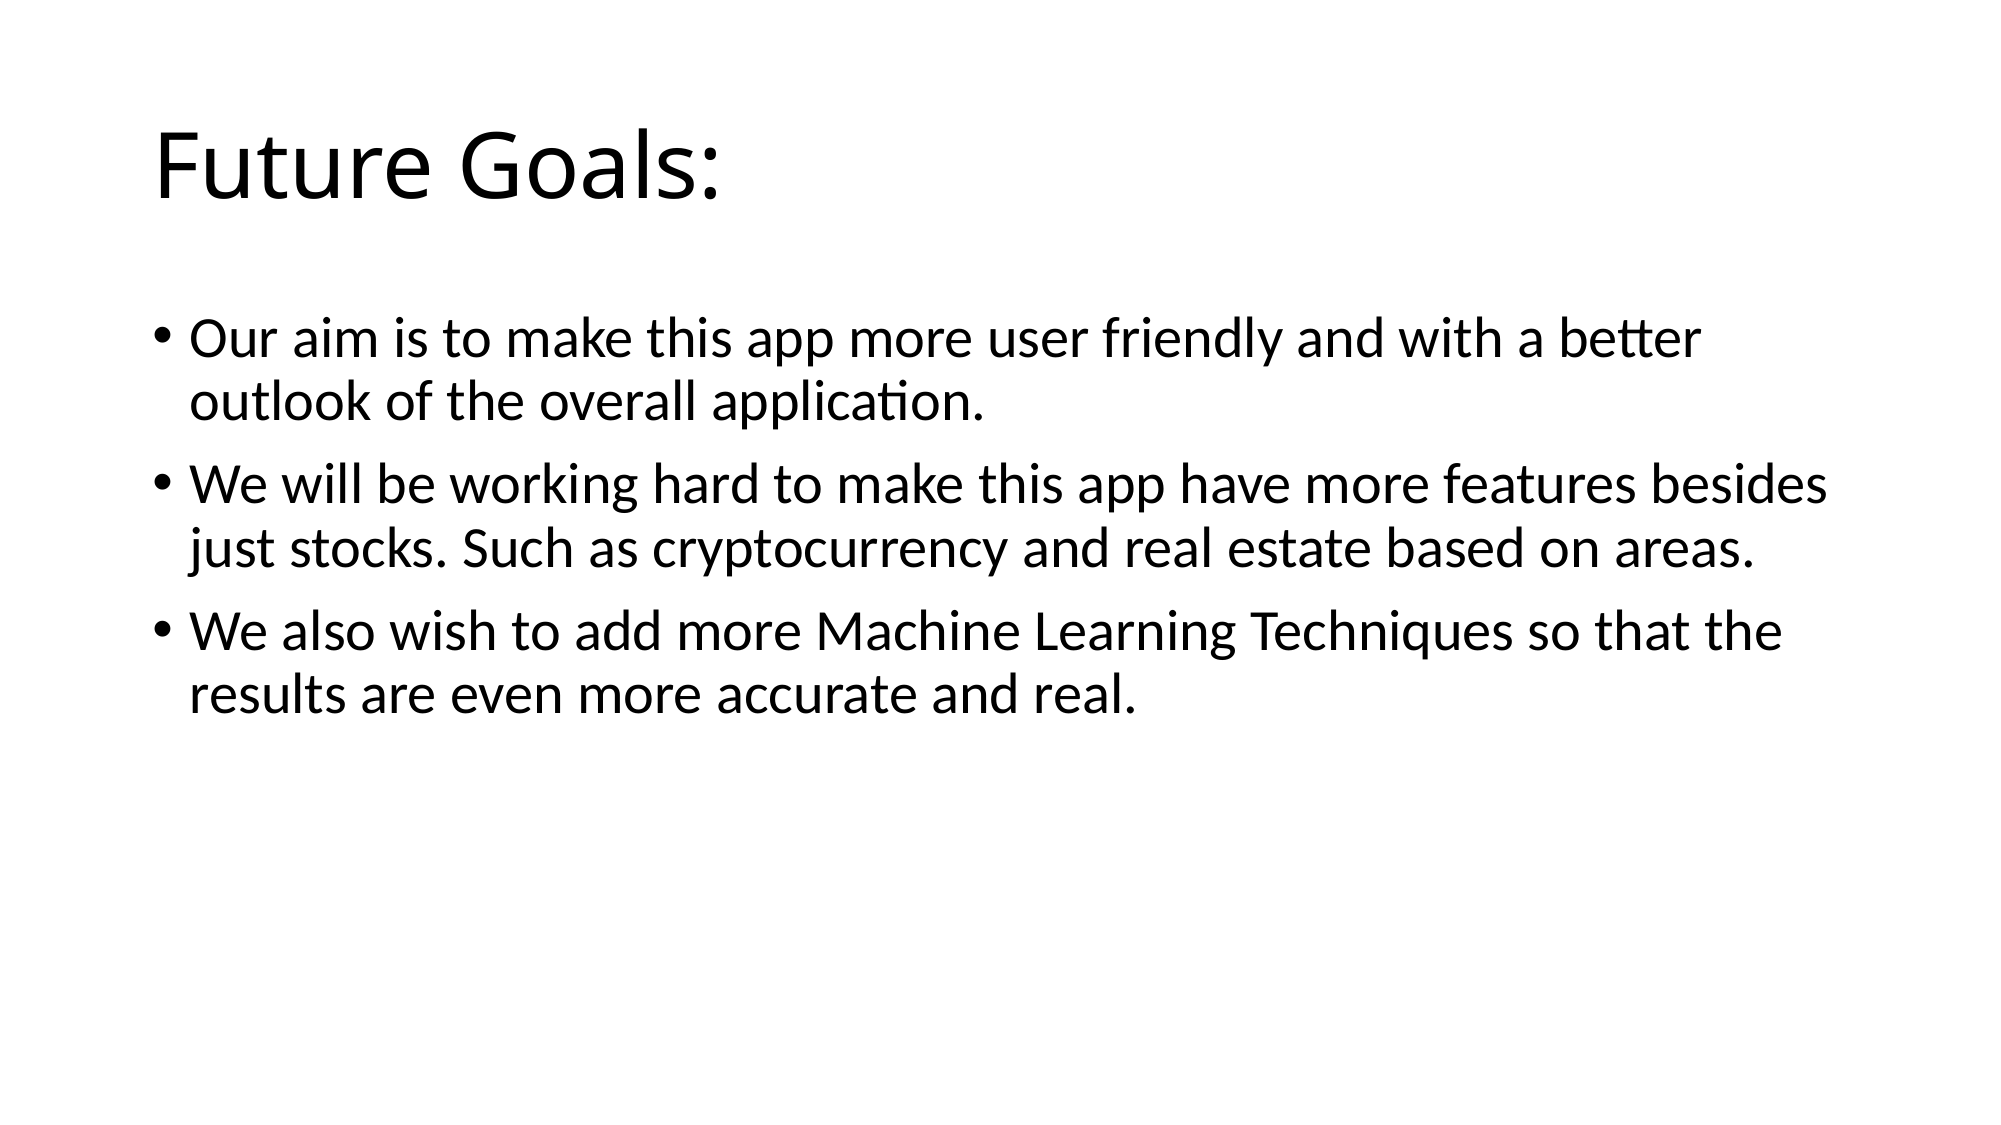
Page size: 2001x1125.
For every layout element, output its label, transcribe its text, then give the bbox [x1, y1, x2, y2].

list Our aim is to make this app more user friendly and with a better outlook of the overall application. We will be working hard to make this app have more features besides just stocks. Such as cryptocurrency and real estate based on areas. We also wish to add more Machine Learning Techniques so that the results are even more accurate and real. [137, 299, 1863, 1014]
title Future Goals: [137, 59, 1863, 278]
